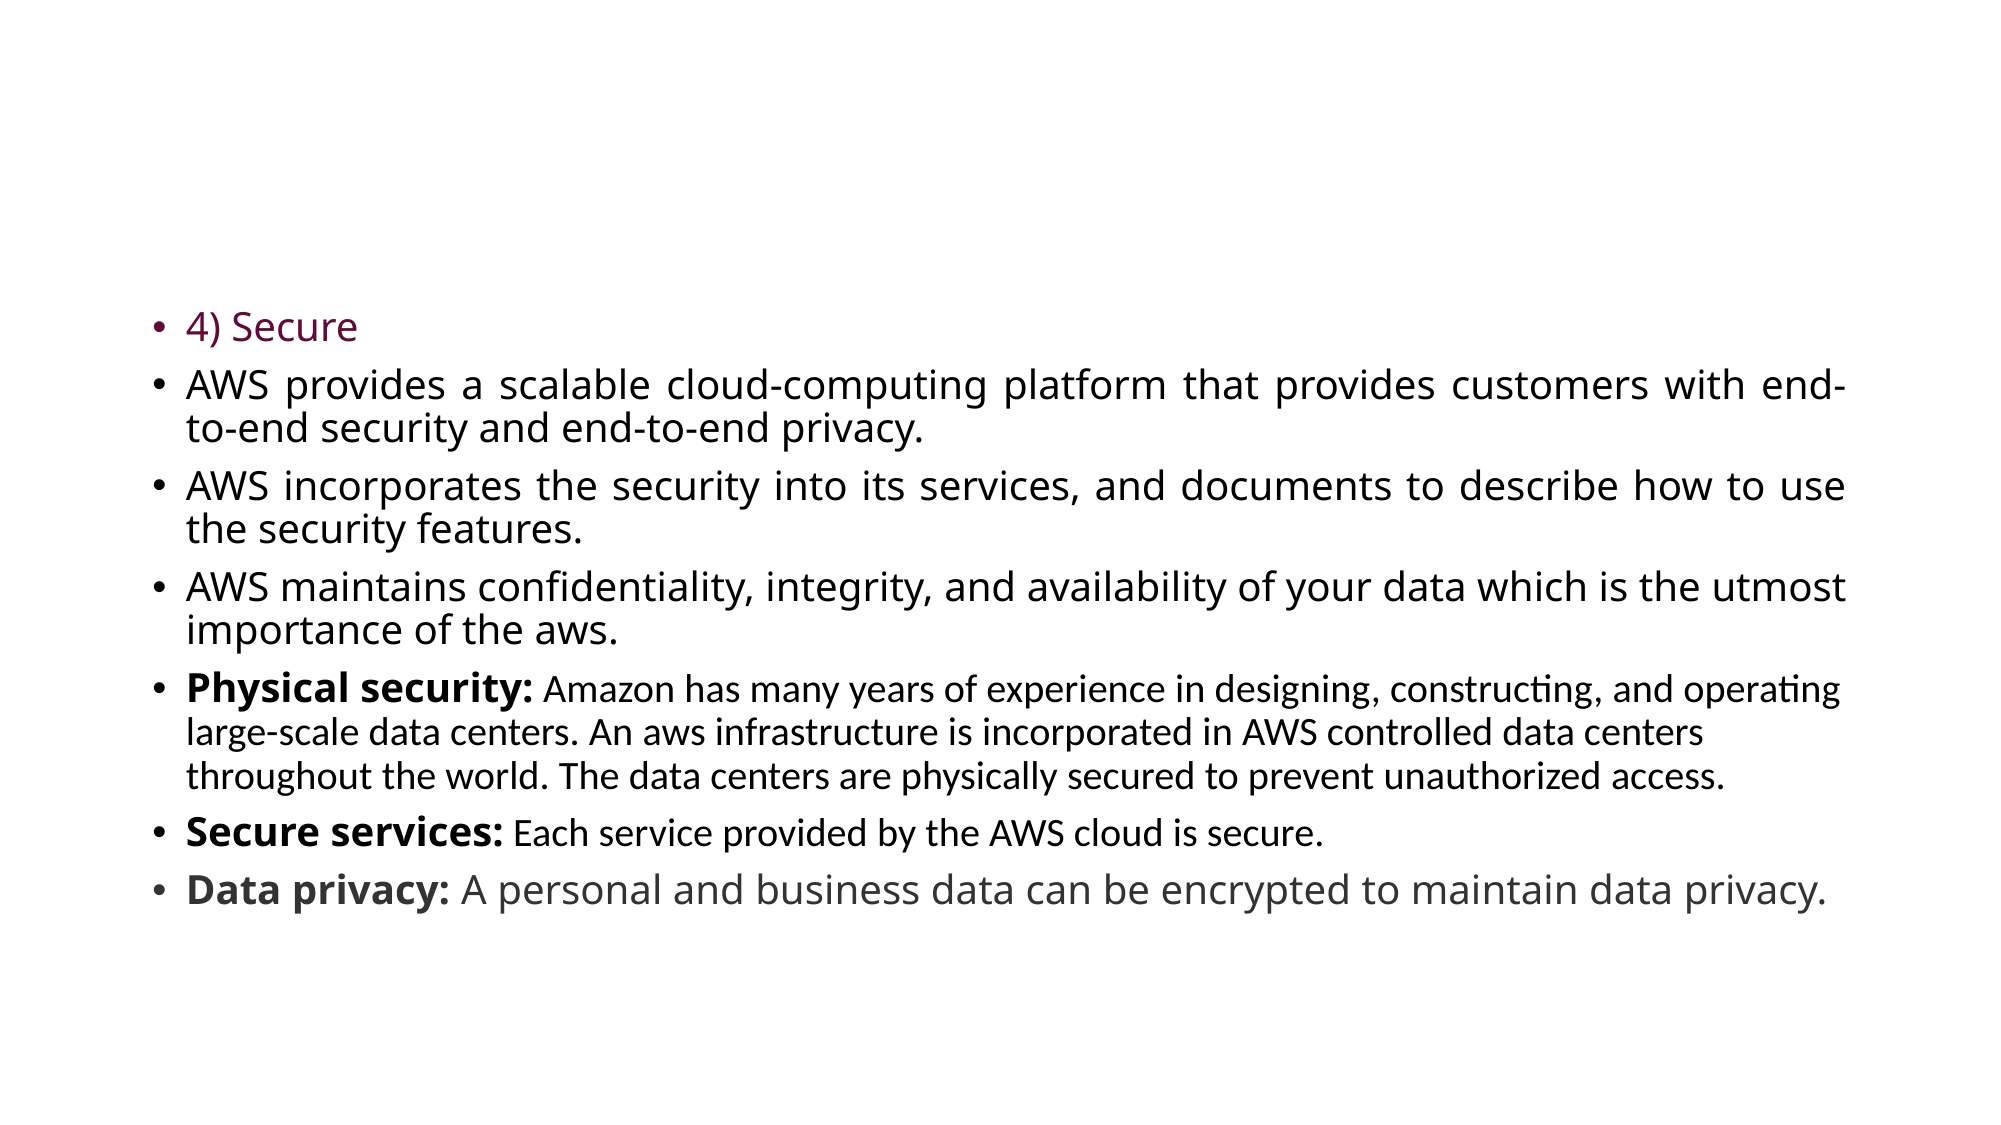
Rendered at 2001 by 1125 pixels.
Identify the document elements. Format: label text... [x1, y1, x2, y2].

list 4) Secure AWS provides a scalable cloud-computing platform that provides customers with end-to-end security and end-to-end privacy. AWS incorporates the security into its services, and documents to describe how to use the security features. AWS maintains confidentiality, integrity, and availability of your data which is the utmost importance of the aws. Physical security: Amazon has many years of experience in designing, constructing, and operating large-scale data centers. An aws infrastructure is incorporated in AWS controlled data centers throughout the world. The data centers are physically secured to prevent unauthorized access. Secure services: Each service provided by the AWS cloud is secure. Data privacy: A personal and business data can be encrypted to maintain data privacy. [137, 299, 1863, 1014]
